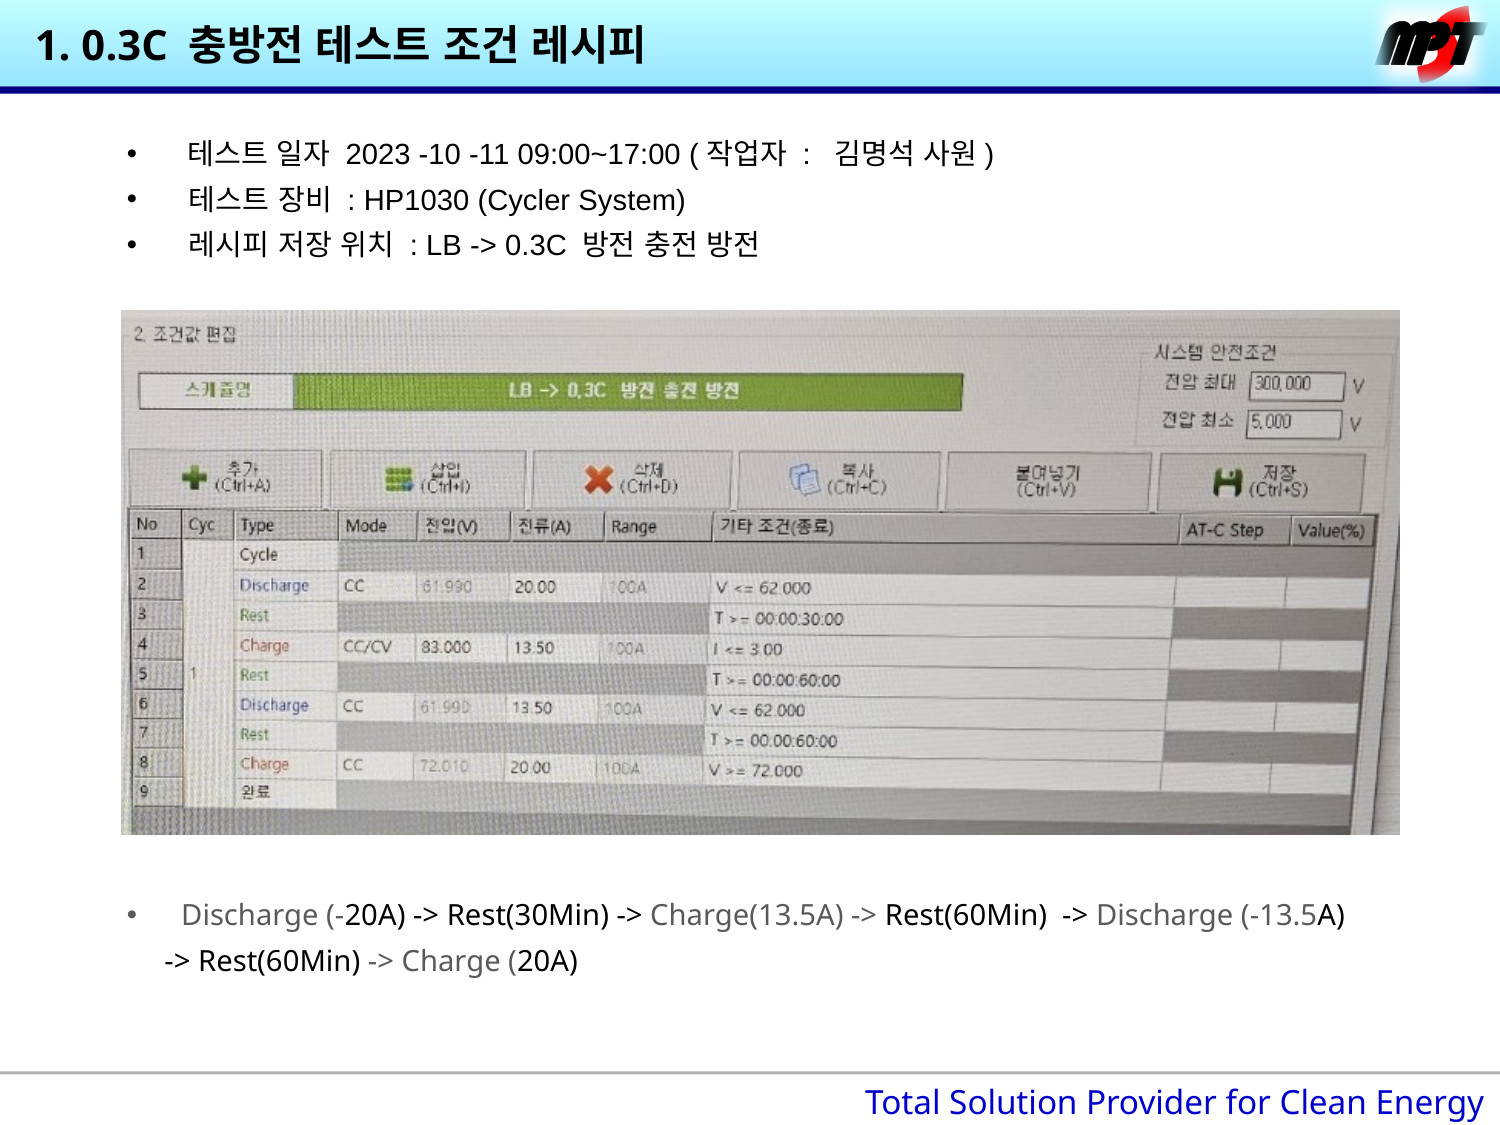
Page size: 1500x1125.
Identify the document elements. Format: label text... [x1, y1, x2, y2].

text_box Discharge (-20A) -> Rest(30Min) -> Charge(13.5A) -> Rest(60Min) -> Discharge (-13.5A) -> Rest(60Min) -> Charge (20A) [112, 878, 1499, 985]
text_box 테스트 일자 2023 -10 -11 09:00~17:00 (작업자 : 김명석 사원) 테스트 장비 : HP1030 (Cycler System) 레시피 저장 위치 : LB -> 0.3C 방전 충전 방전 [112, 117, 1400, 269]
text_box 1. 0.3C 충방전 테스트 조건 레시피 [19, 7, 1483, 80]
picture [121, 309, 1400, 835]
